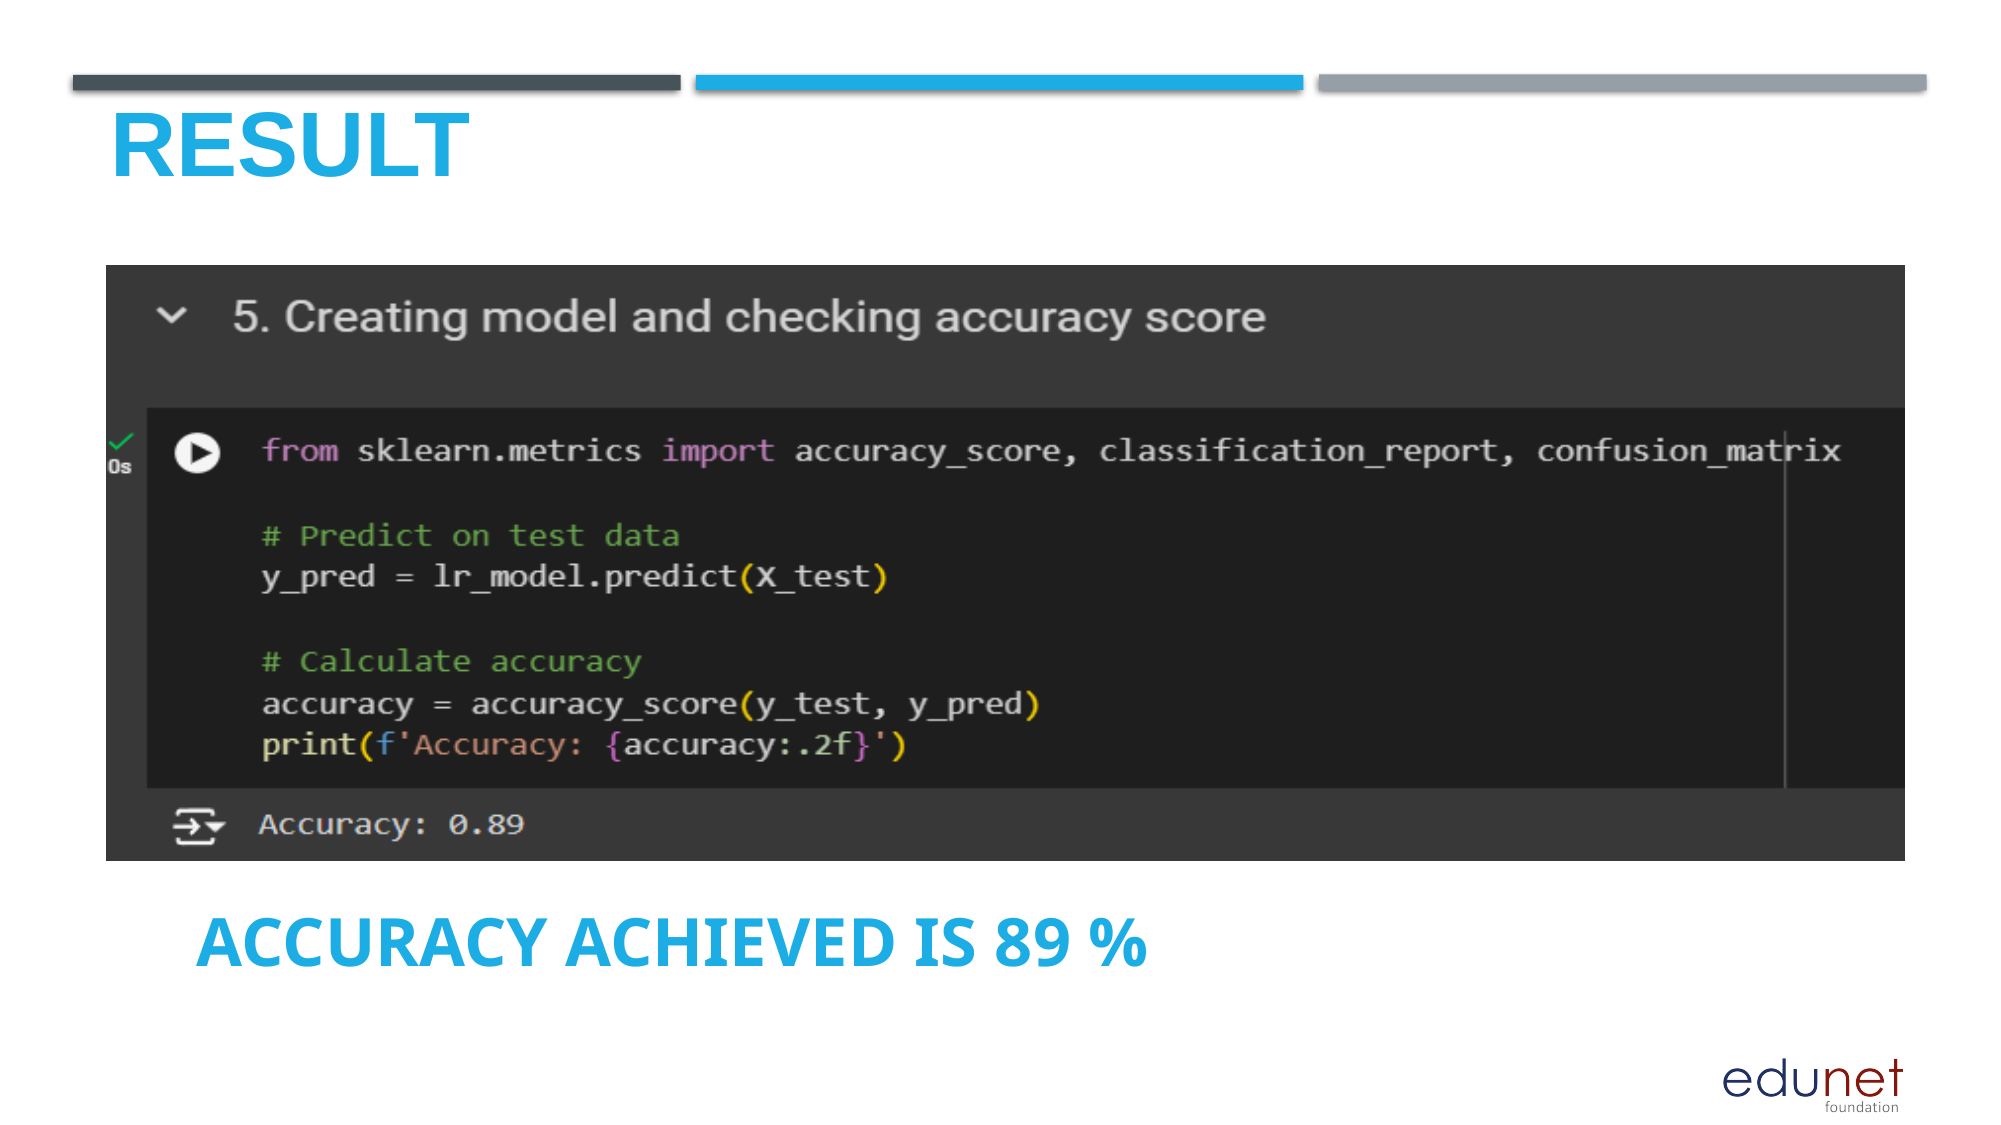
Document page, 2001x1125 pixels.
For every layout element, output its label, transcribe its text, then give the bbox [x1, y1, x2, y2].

title Result [95, 115, 1905, 203]
picture [1719, 1056, 1905, 1116]
text_box ACCURACY ACHIEVED IS 89 % [181, 892, 1476, 988]
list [105, 265, 1906, 861]
